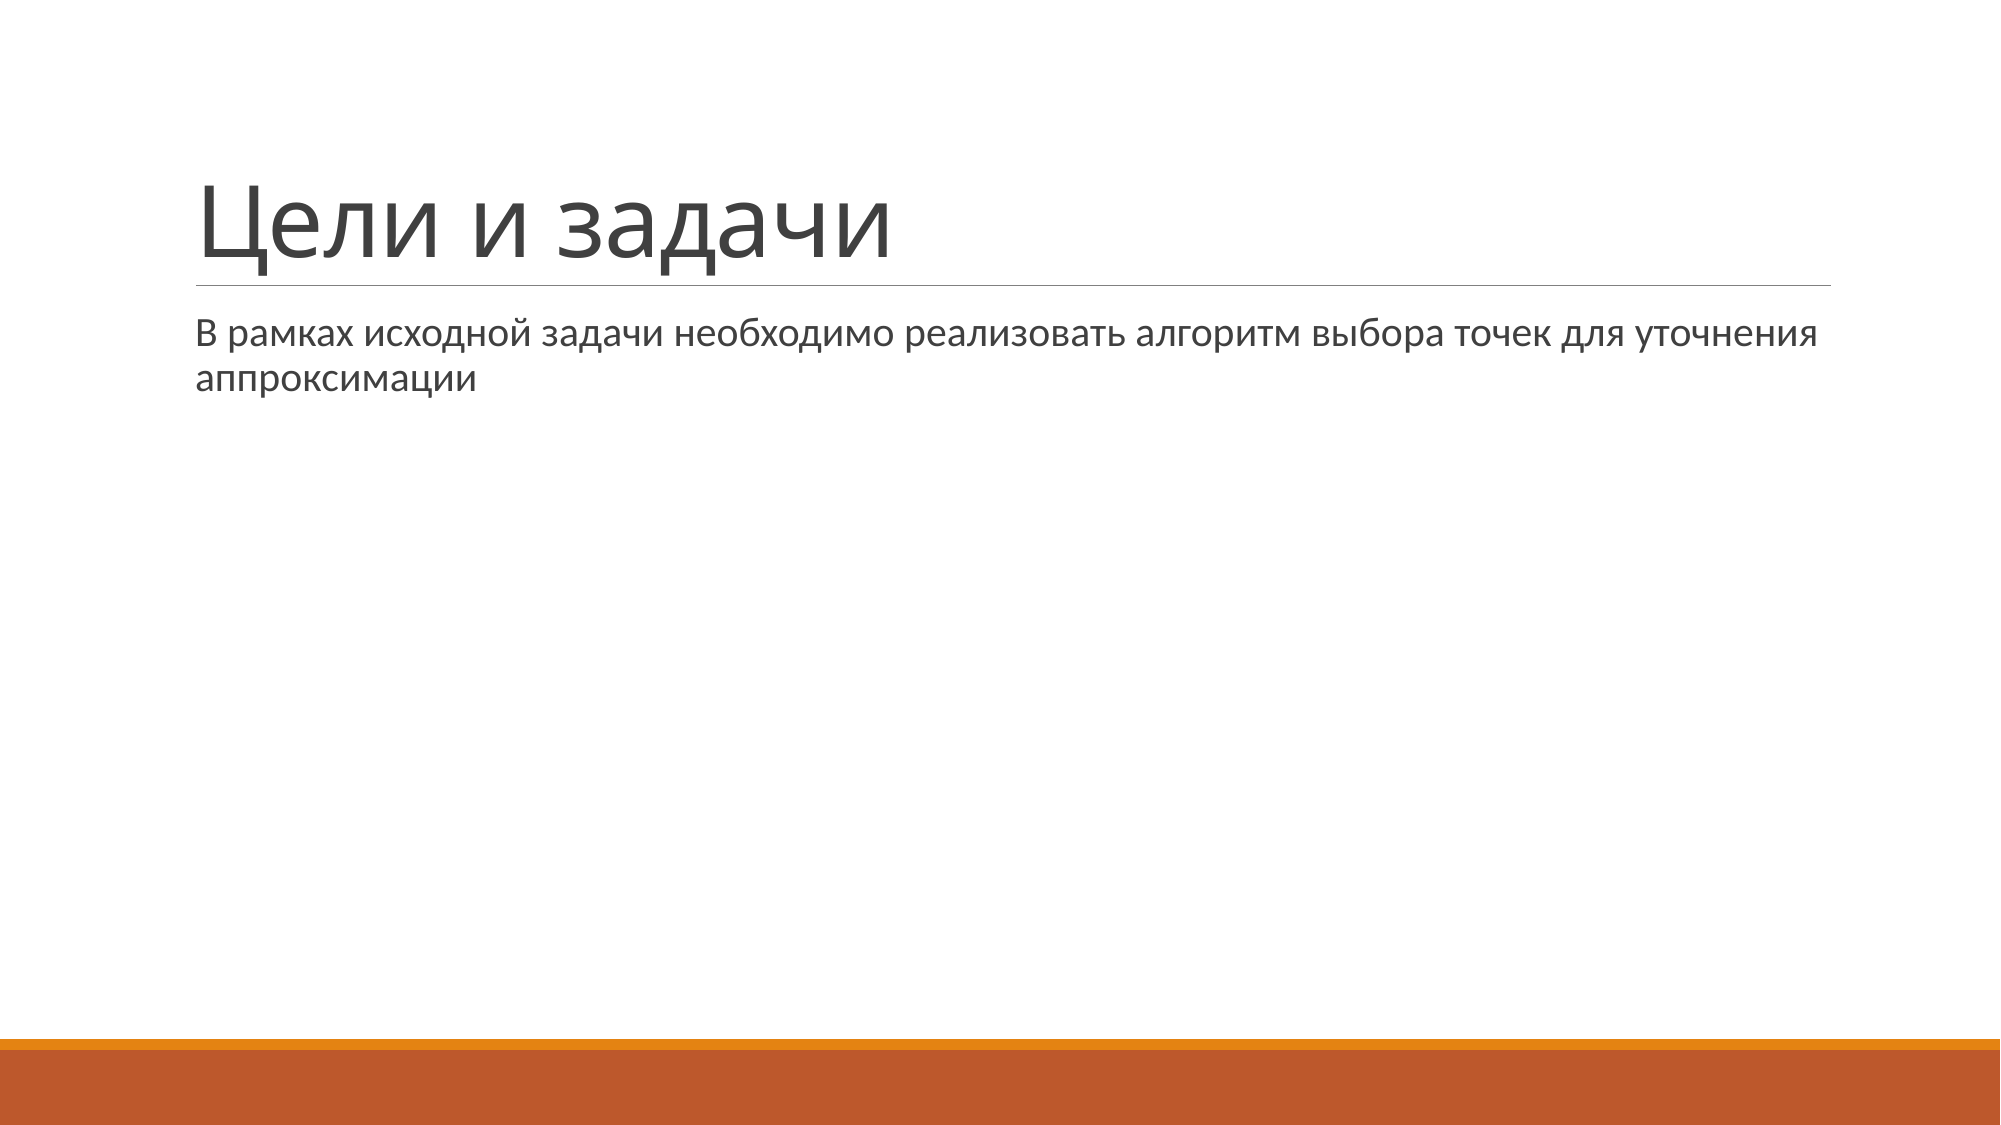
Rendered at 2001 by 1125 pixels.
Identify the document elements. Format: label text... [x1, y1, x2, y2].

list В рамках исходной задачи необходимо реализовать алгоритм выбора точек для уточнения аппроксимации [180, 302, 1830, 963]
title Цели и задачи [180, 47, 1830, 285]
